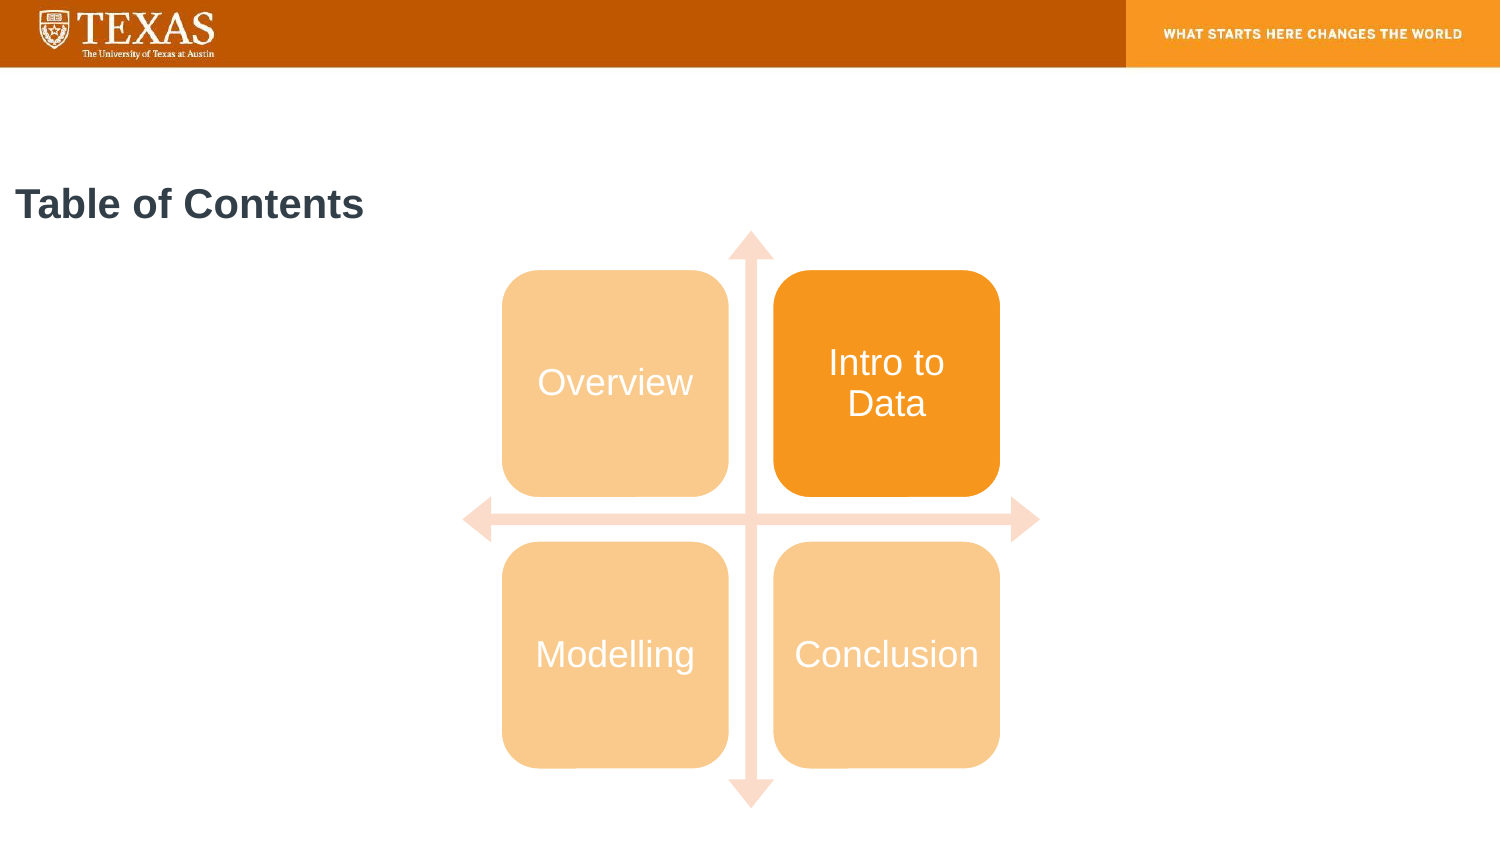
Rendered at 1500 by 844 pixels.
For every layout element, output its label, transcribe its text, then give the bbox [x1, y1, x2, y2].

picture [0, 0, 1500, 844]
title Table of Contents [0, 131, 1350, 273]
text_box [462, 230, 1041, 809]
